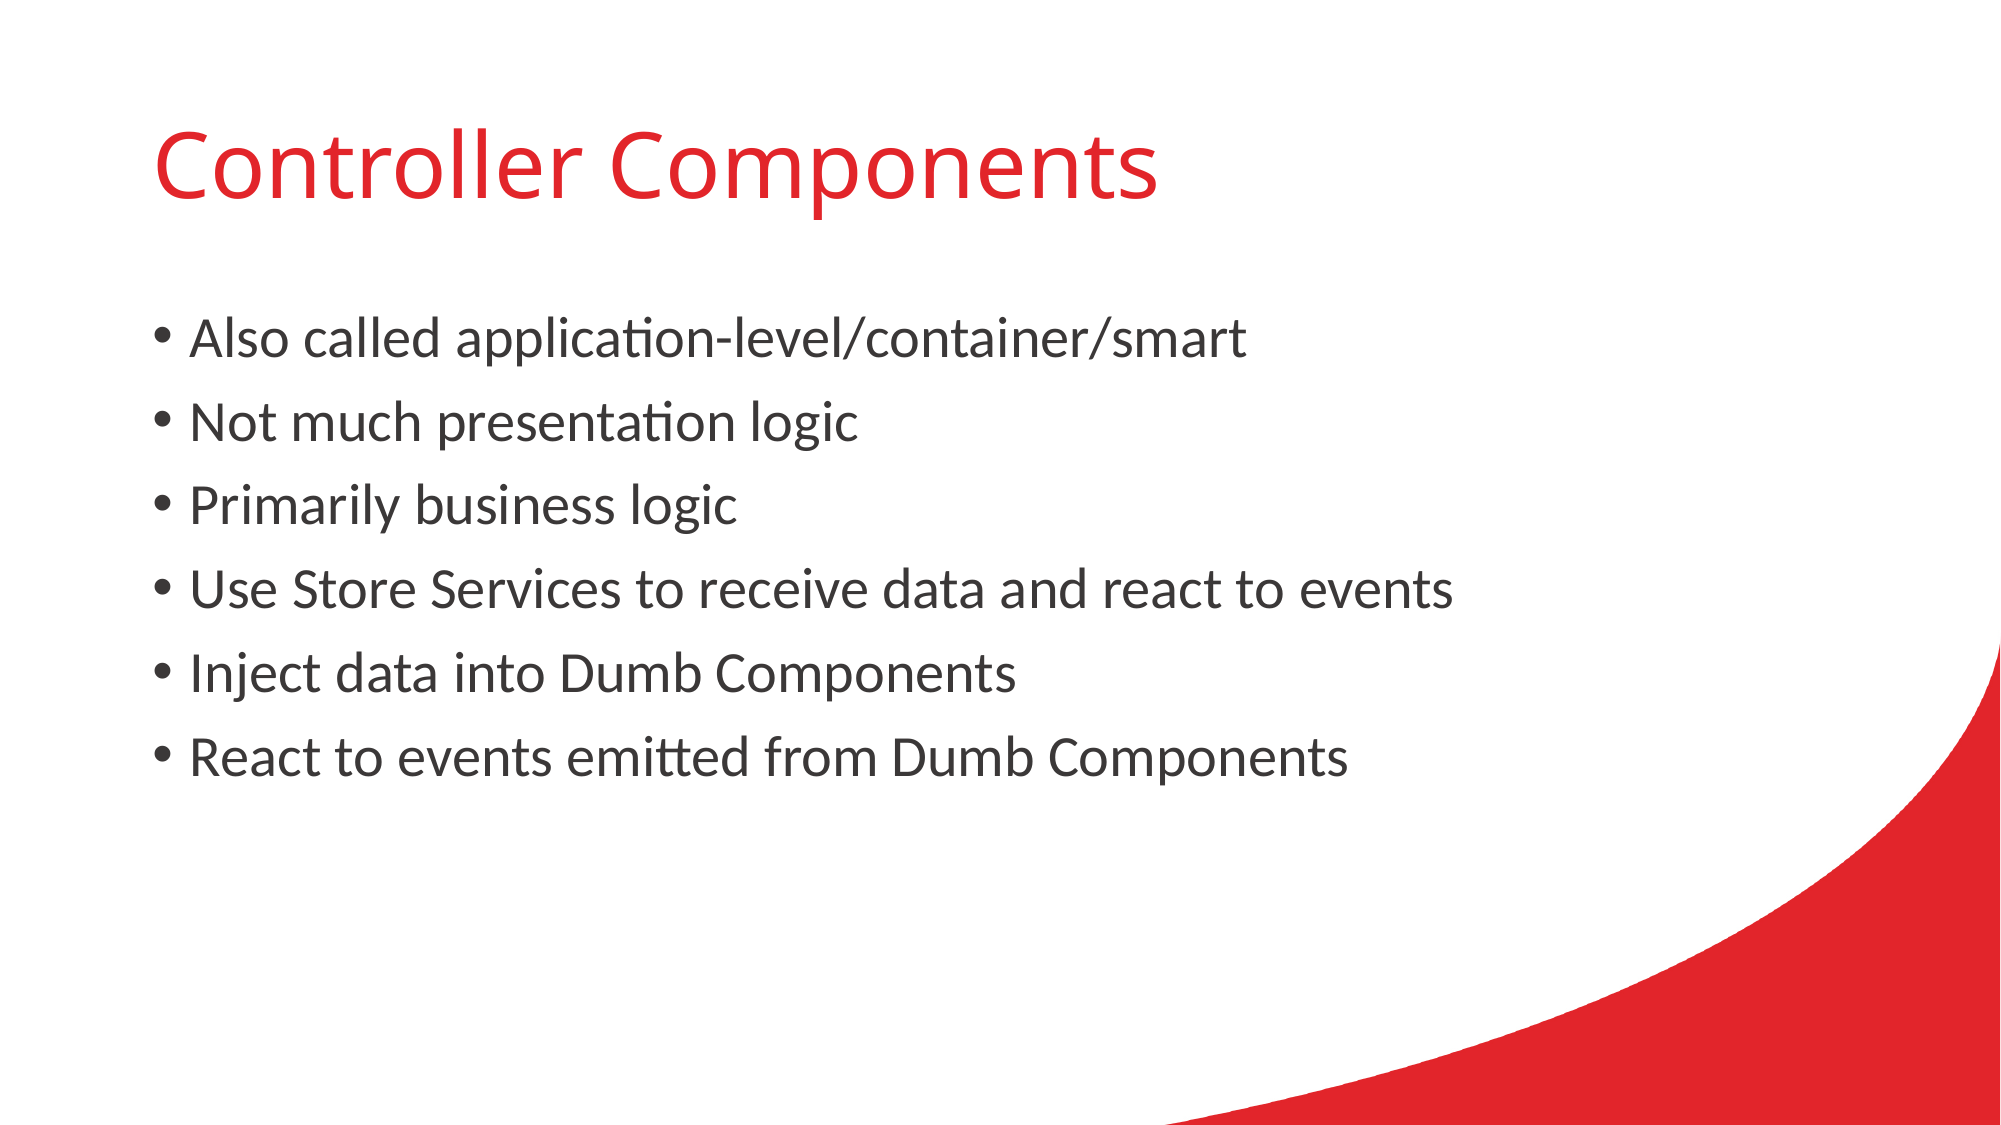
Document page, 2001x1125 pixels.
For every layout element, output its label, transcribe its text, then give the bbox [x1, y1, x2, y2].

list Also called application-level/container/smart Not much presentation logic Primarily business logic Use Store Services to receive data and react to events Inject data into Dumb Components React to events emitted from Dumb Components [137, 299, 1863, 1014]
picture [0, 0, 2001, 1125]
title Controller Components [137, 59, 1863, 278]
